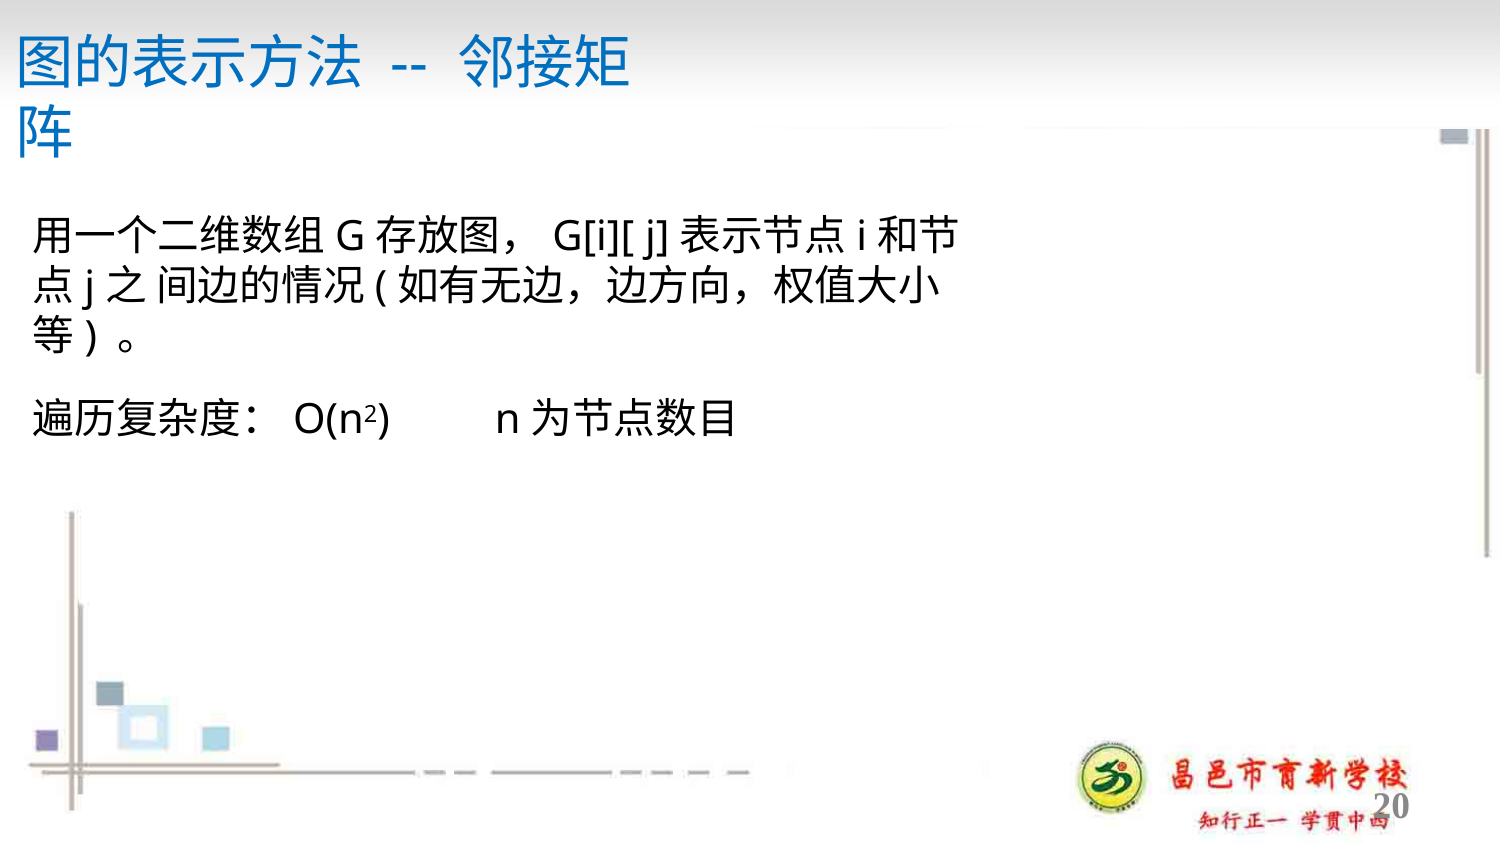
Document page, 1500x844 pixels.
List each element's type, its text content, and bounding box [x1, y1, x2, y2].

title 图的表示方法 -- 邻接矩阵 [12, 23, 686, 167]
text_box 用一个二维数组G存放图，G[i][ j]表示节点i和节点j之 间边的情况(如有无边，边方向，权值大小等) 。 遍历复杂度：O(n2) n为节点数目 [22, 206, 999, 442]
picture [0, 0, 1500, 844]
text_box 20 [1370, 778, 1413, 827]
